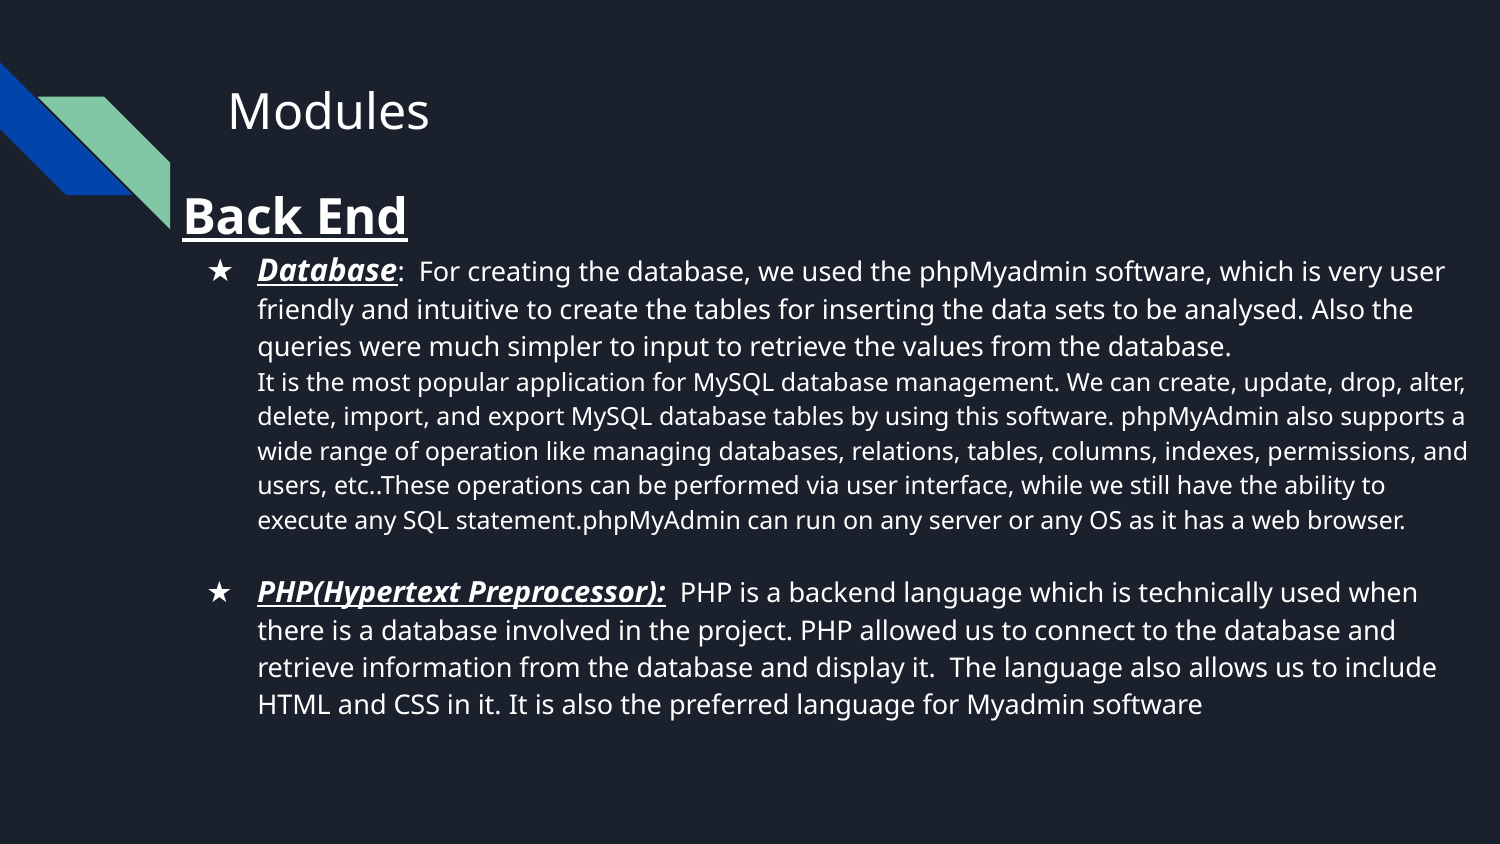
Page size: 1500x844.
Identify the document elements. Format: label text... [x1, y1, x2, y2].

title Modules [212, 64, 1368, 160]
list Back End Database: For creating the database, we used the phpMyadmin software, which is very user friendly and intuitive to create the tables for inserting the data sets to be analysed. Also the queries were much simpler to input to retrieve the values from the database. It is the most popular application for MySQL database management. We can create, update, drop, alter, delete, import, and export MySQL database tables by using this software. phpMyAdmin also supports a wide range of operation like managing databases, relations, tables, columns, indexes, permissions, and users, etc..These operations can be performed via user interface, while we still have the ability to execute any SQL statement.phpMyAdmin can run on any server or any OS as it has a web browser. PHP(Hypertext Preprocessor): PHP is a backend language which is technically used when there is a database involved in the project. PHP allowed us to connect to the database and retrieve information from the database and display it. The language also allows us to include HTML and CSS in it. It is also the preferred language for Myadmin software [167, 160, 1490, 827]
